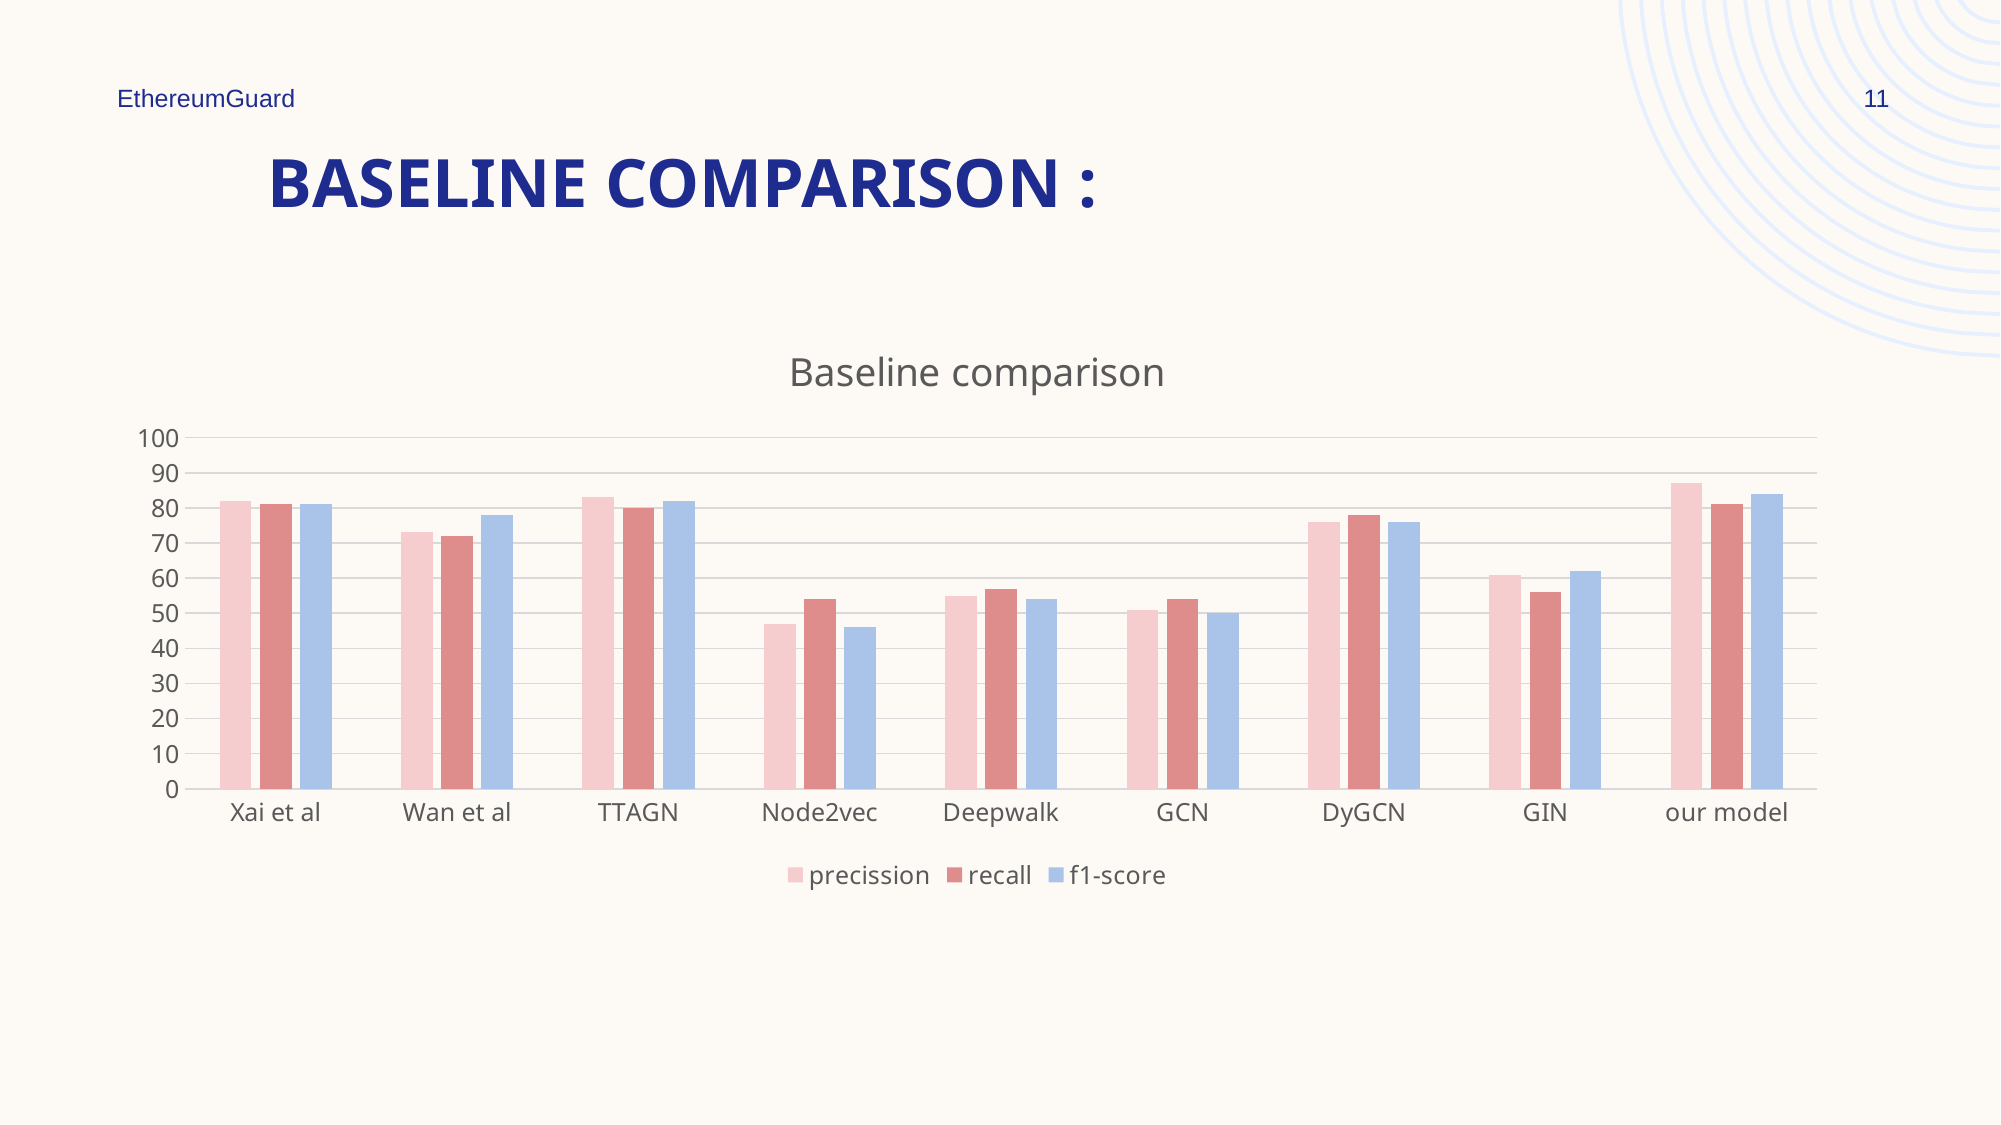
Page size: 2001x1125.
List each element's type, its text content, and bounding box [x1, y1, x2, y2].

slide_number 11 [1795, 75, 1958, 120]
chart [101, 312, 1853, 899]
title baseline comparison : [0, 133, 1559, 260]
footer EthereumGuard [101, 75, 627, 120]
